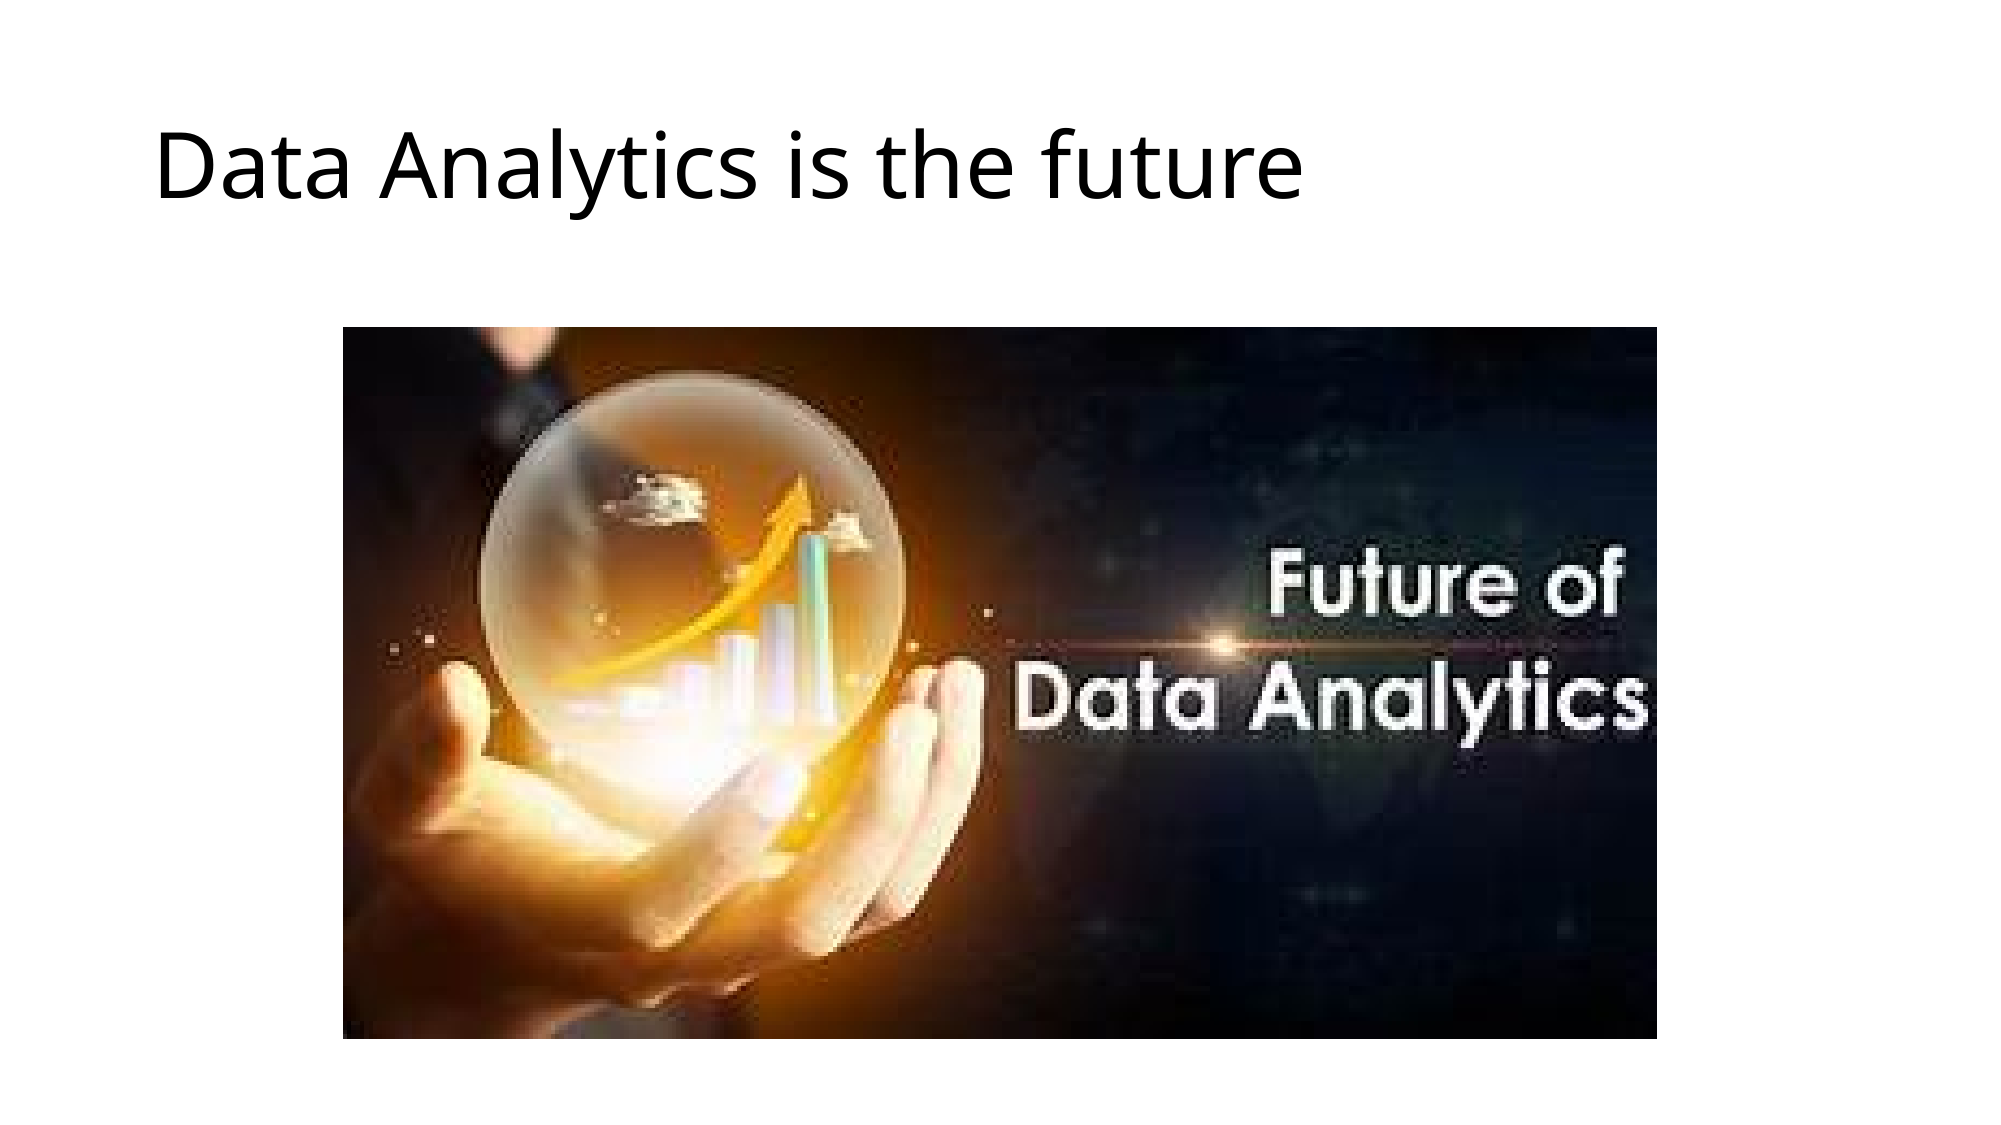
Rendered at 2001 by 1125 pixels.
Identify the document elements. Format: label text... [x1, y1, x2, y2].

title Data Analytics is the future [137, 59, 1863, 278]
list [343, 327, 1657, 1039]
